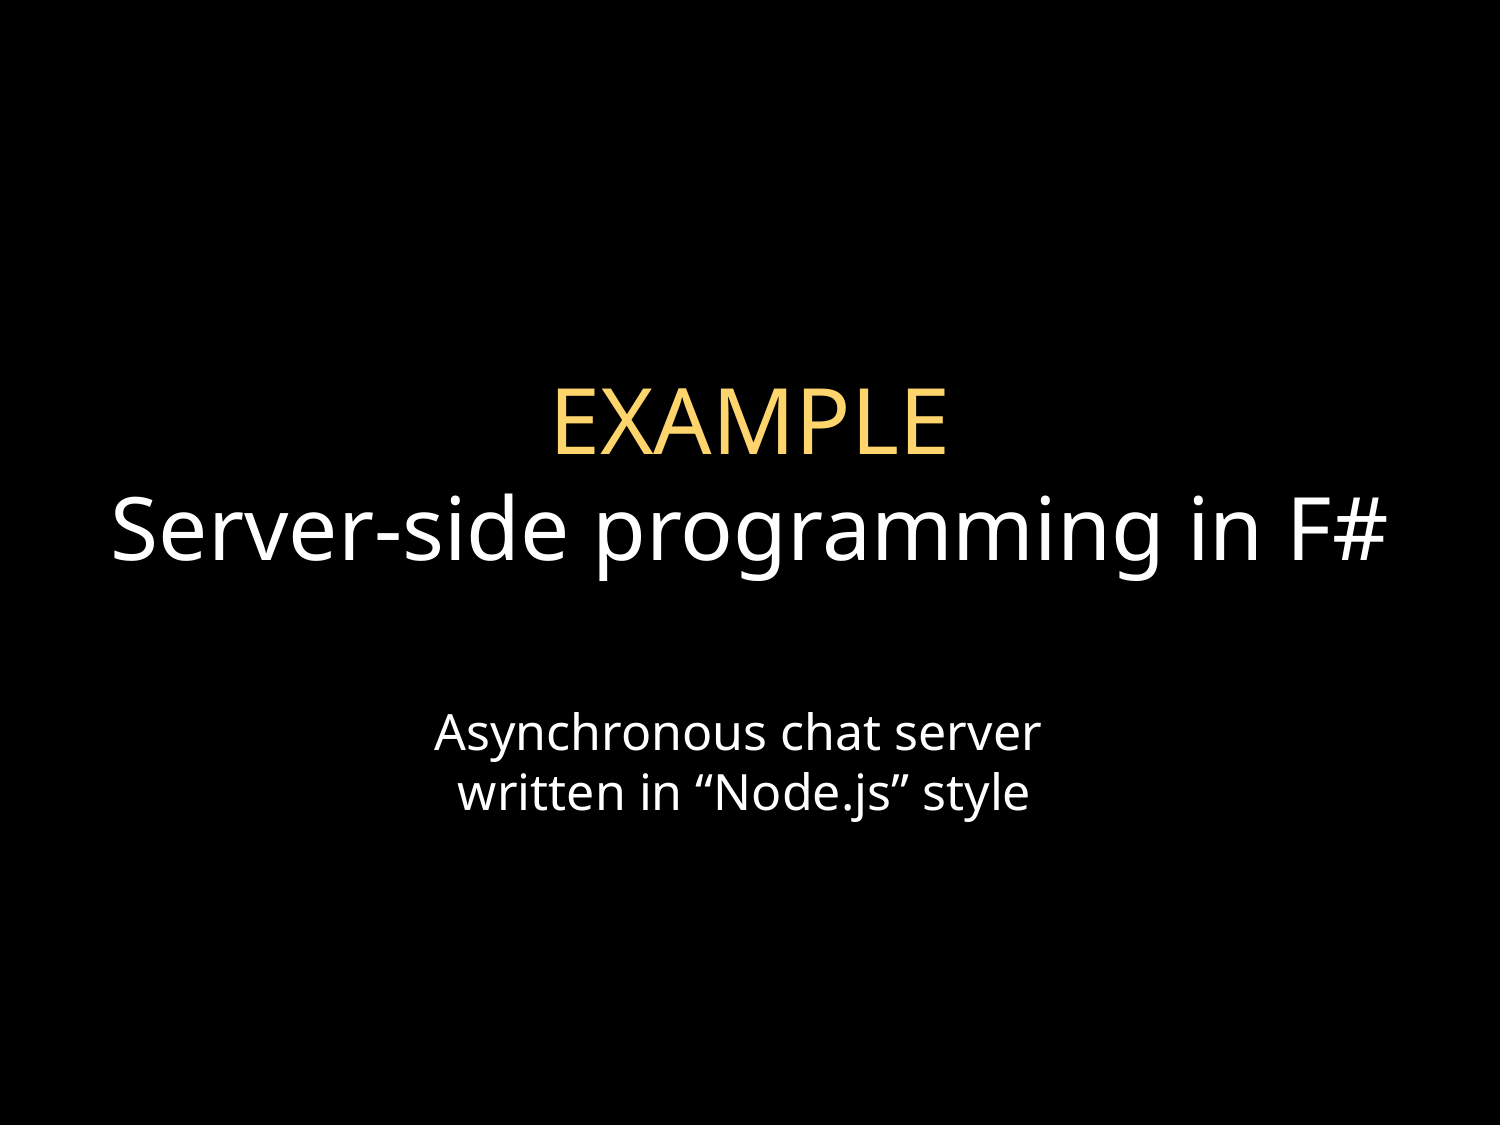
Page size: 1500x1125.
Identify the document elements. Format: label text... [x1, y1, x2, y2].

subtitle Asynchronous chat server written in “Node.js” style [219, 692, 1270, 980]
title EXAMPLE Server-side programming in F# [0, 349, 1500, 591]
